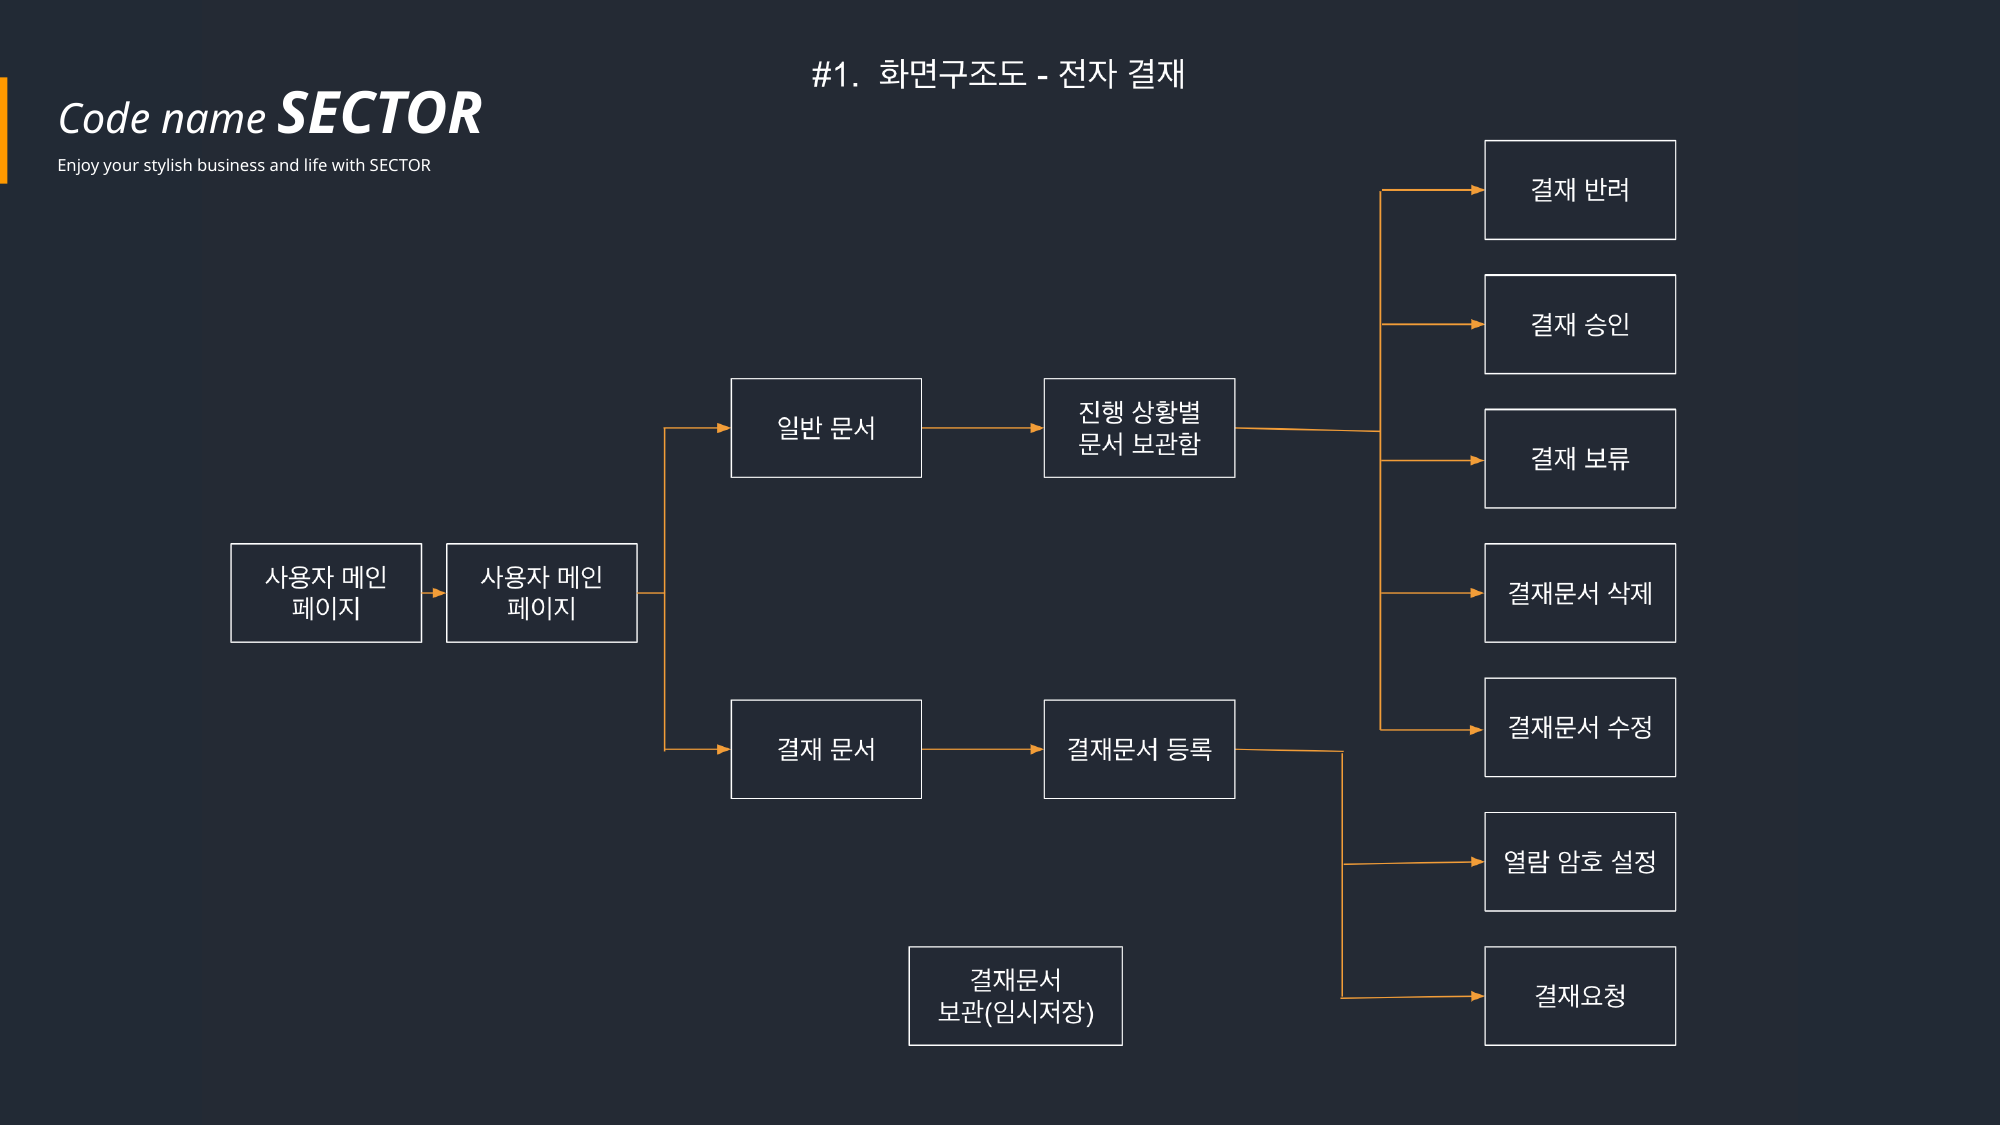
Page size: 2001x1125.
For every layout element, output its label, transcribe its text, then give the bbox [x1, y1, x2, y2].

text_box Code name SECTOR Enjoy your stylish business and life with SECTOR [42, 32, 202, 183]
picture [202, 0, 1798, 1125]
text_box [0, 76, 8, 185]
